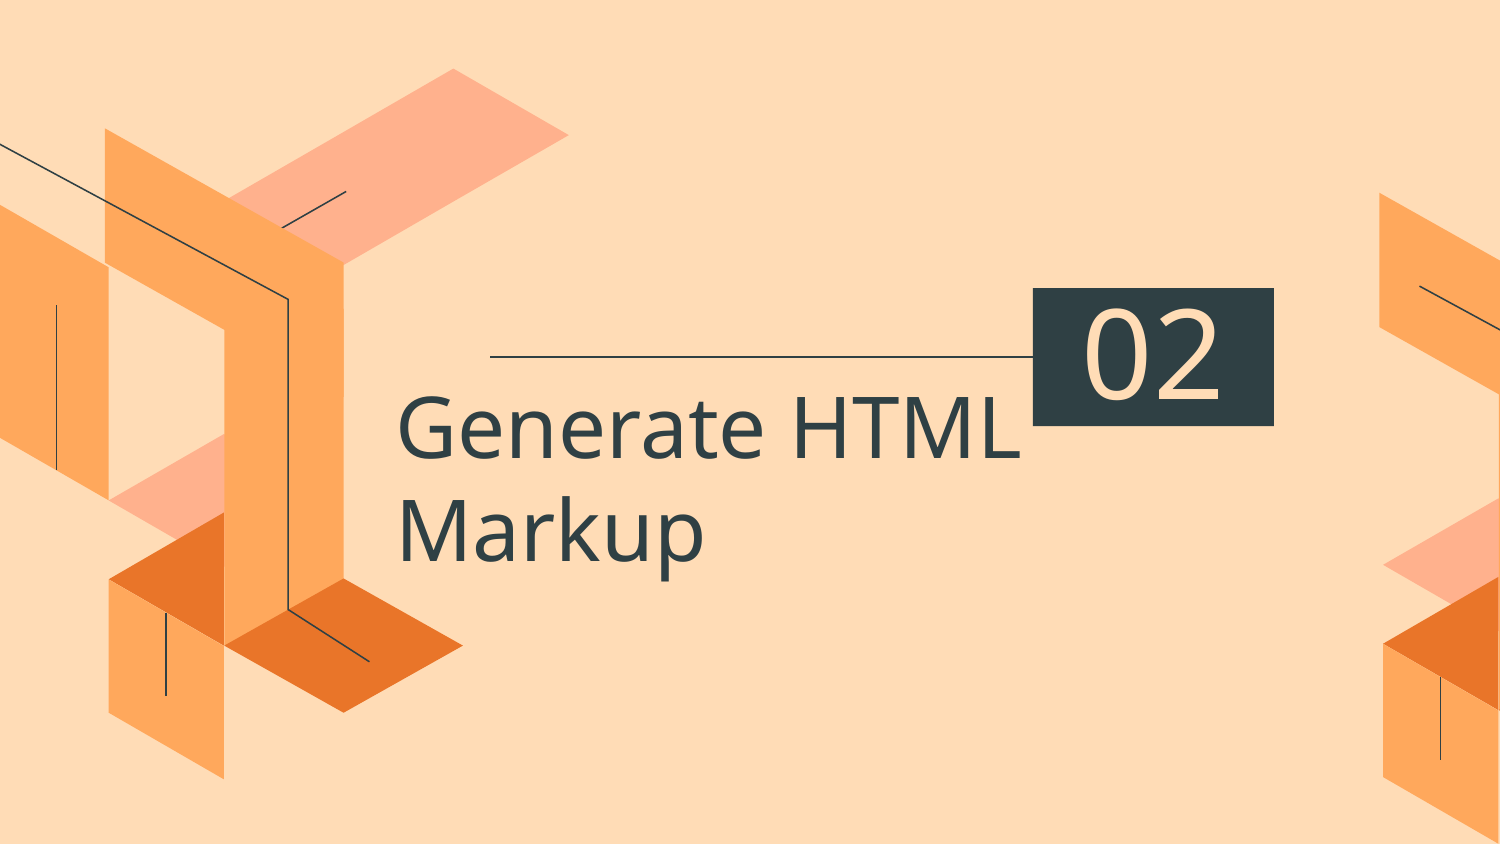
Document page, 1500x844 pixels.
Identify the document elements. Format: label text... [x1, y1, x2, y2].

title Generate HTML Markup [574, 363, 1197, 594]
title 02 [1032, 288, 1274, 427]
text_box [0, 8, 570, 780]
